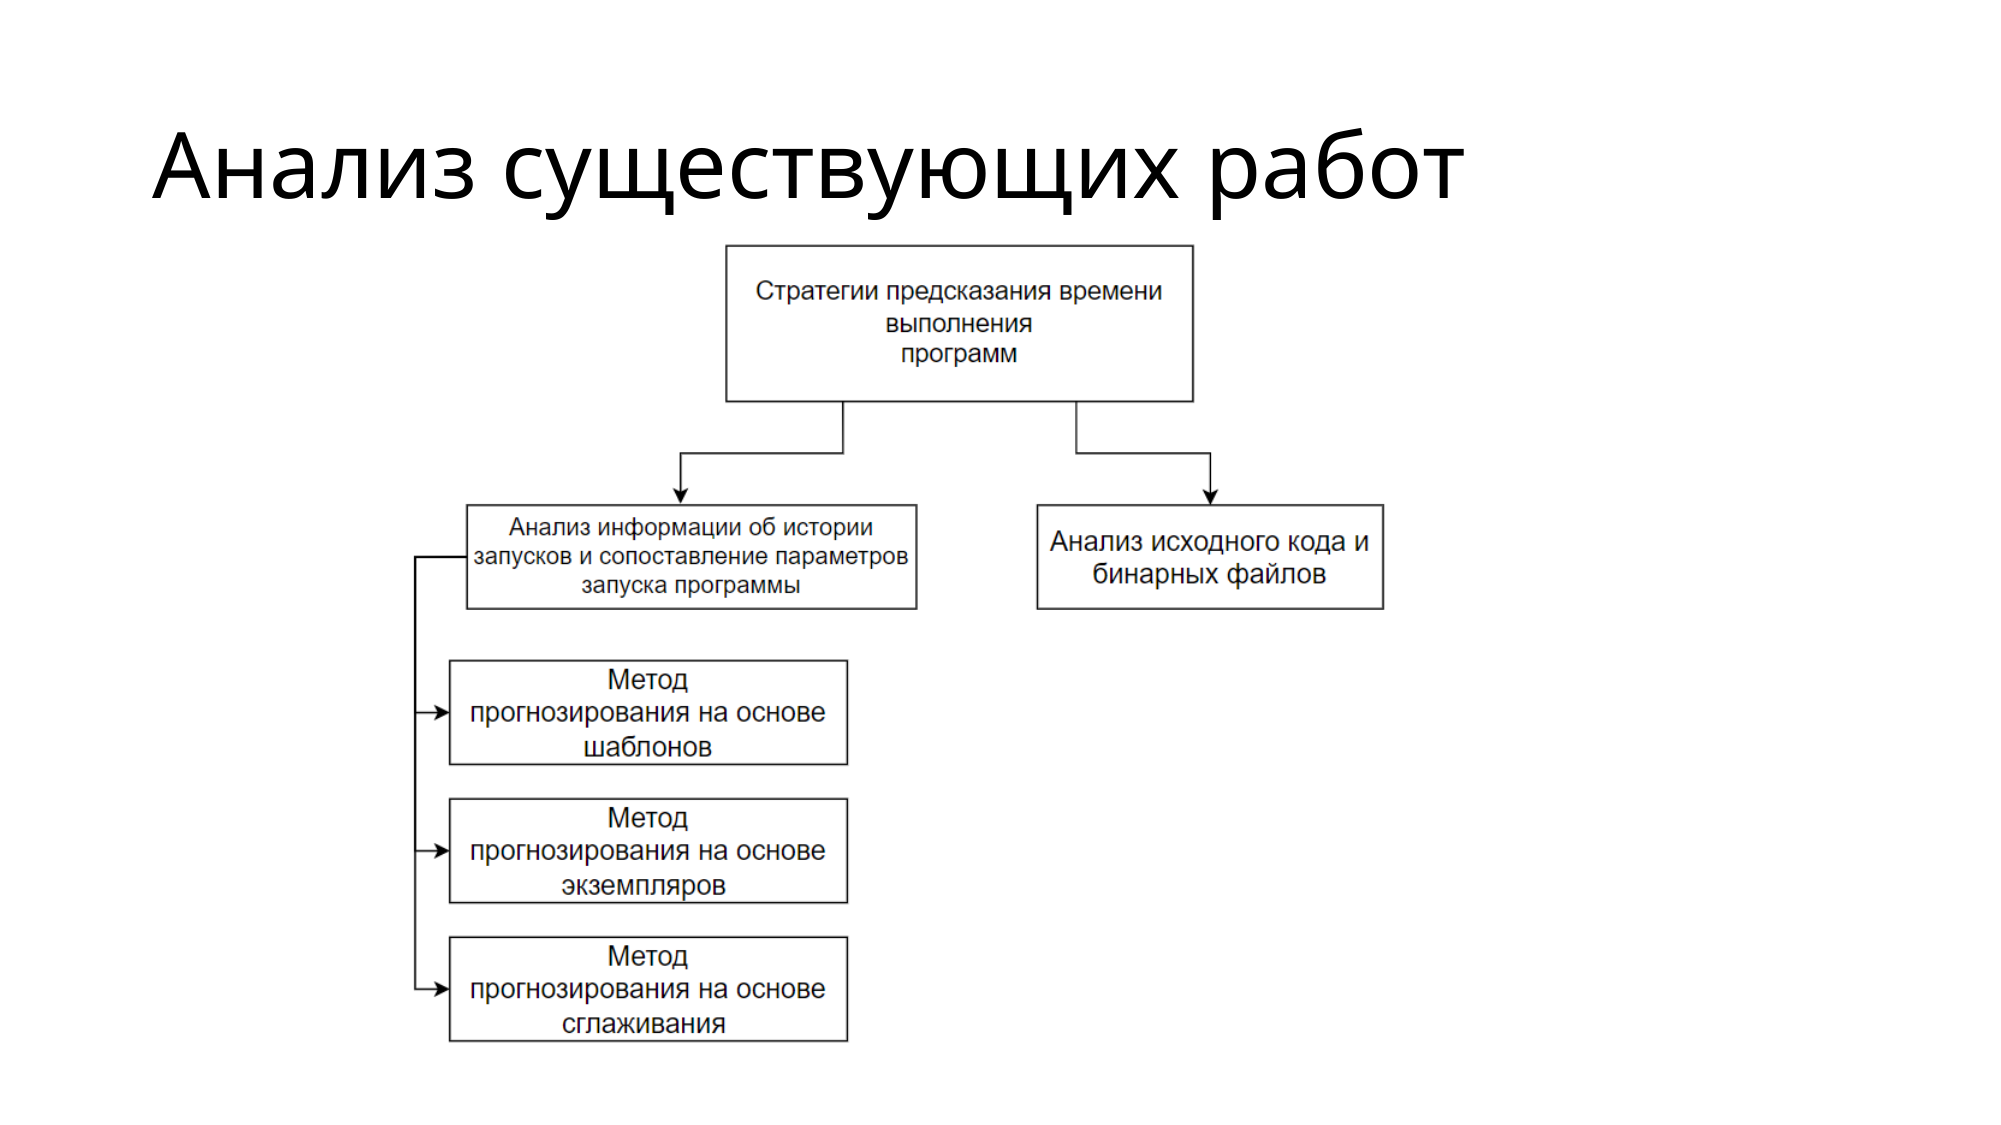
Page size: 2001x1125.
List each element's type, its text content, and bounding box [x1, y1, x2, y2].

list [389, 236, 1412, 1062]
title Анализ существующих работ [137, 59, 1863, 278]
